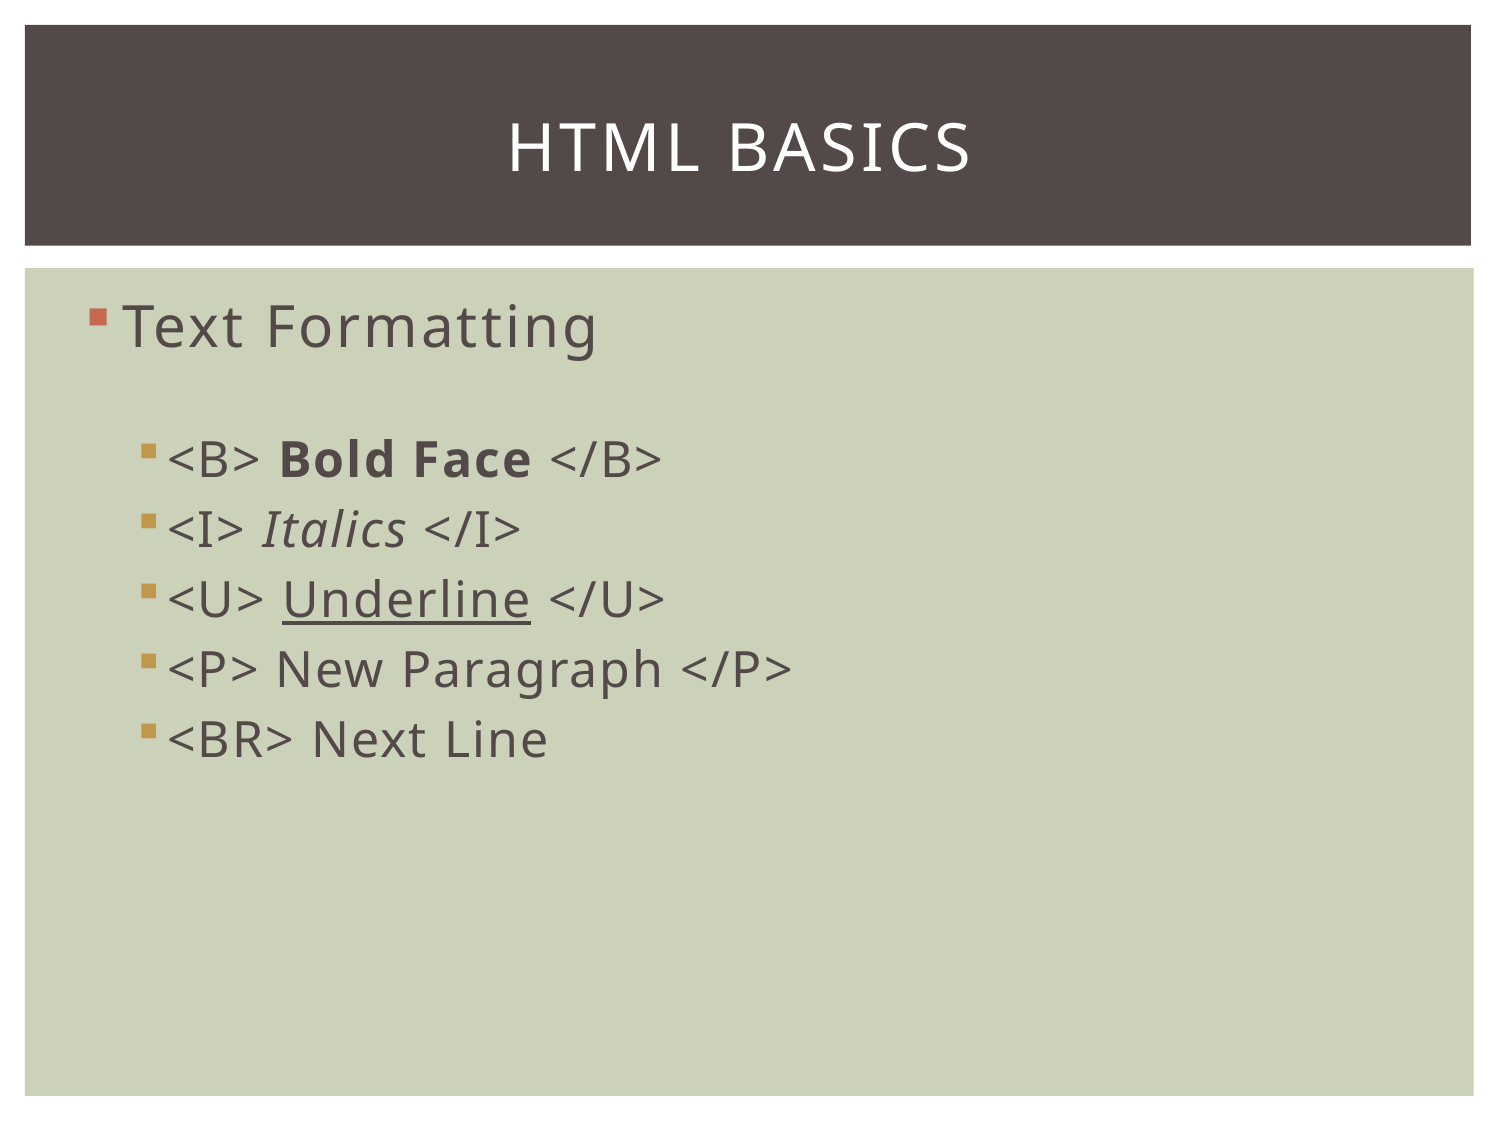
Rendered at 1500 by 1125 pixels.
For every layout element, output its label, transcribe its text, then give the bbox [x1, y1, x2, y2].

list Text Formatting <B> Bold Face </B> <I> Italics </I> <U> Underline </U> <P> New Paragraph </P> <BR> Next Line [62, 281, 1442, 1005]
title HTML BASICS [62, 58, 1438, 232]
